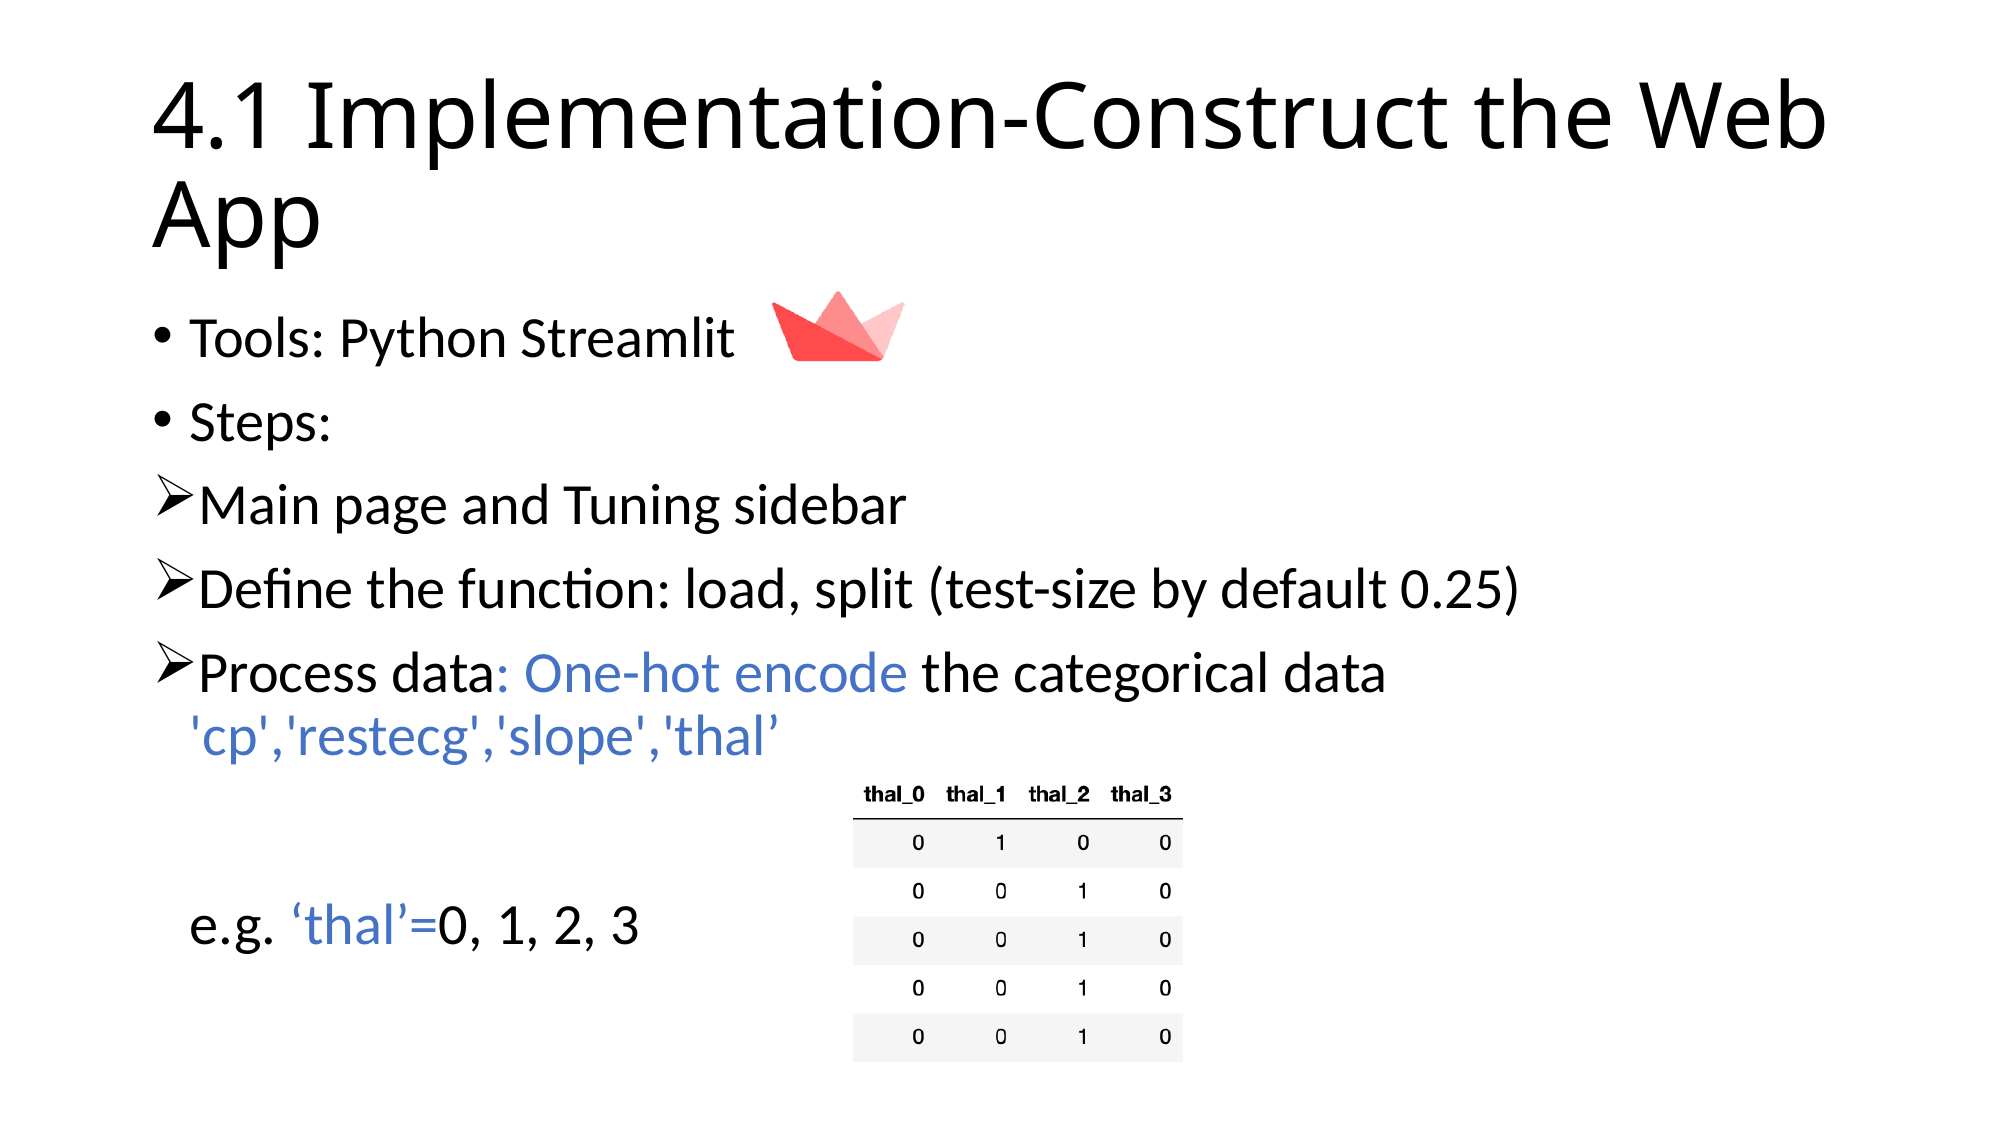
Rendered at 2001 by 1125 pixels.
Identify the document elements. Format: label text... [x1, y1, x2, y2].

title 4.1 Implementation-Construct the Web App [137, 59, 1863, 278]
picture [759, 247, 917, 405]
picture [853, 775, 1184, 1066]
list Tools: Python Streamlit Steps: Main page and Tuning sidebar Define the function: load, split (test-size by default 0.25) Process data: One-hot encode the categorical data 'cp','restecg','slope','thal’ e.g. ‘thal’=0, 1, 2, 3 [137, 299, 1863, 1014]
